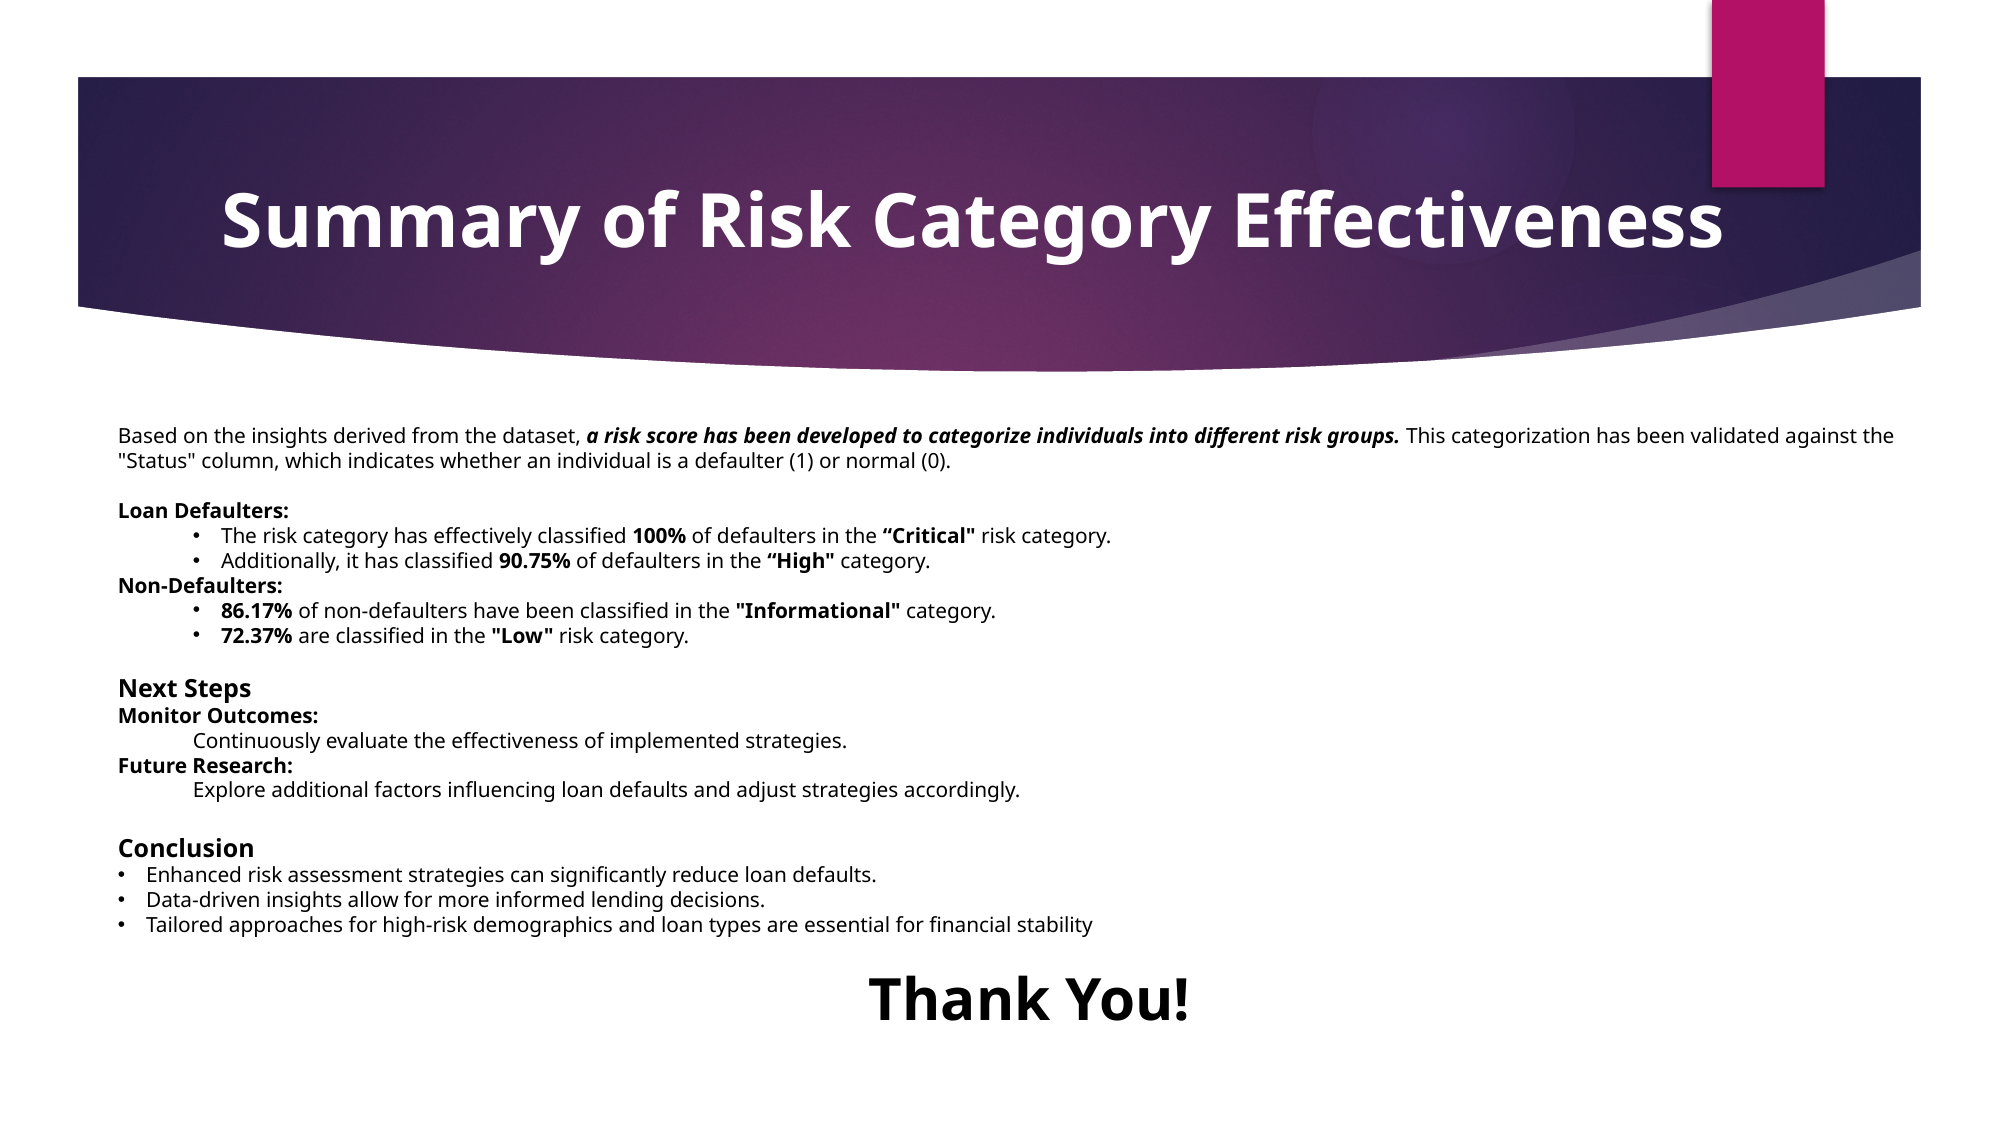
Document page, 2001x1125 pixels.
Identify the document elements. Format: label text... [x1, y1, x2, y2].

text_box Based on the insights derived from the dataset, a risk score has been developed to categorize individuals into different risk groups. This categorization has been validated against the "Status" column, which indicates whether an individual is a defaulter (1) or normal (0). Loan Defaulters: The risk category has effectively classified 100% of defaulters in the “Critical" risk category. Additionally, it has classified 90.75% of defaulters in the “High" category. Non-Defaulters: 86.17% of non-defaulters have been classified in the "Informational" category. 72.37% are classified in the "Low" risk category. Next Steps Monitor Outcomes: Continuously evaluate the effectiveness of implemented strategies. Future Research: Explore additional factors influencing loan defaults and adjust strategies accordingly. Conclusion Enhanced risk assessment strategies can significantly reduce loan defaults. Data-driven insights allow for more informed lending decisions. Tailored approaches for high-risk demographics and loan types are essential for financial stability Thank You! [103, 415, 1956, 1085]
text_box Summary of Risk Category Effectiveness [207, 164, 1811, 270]
